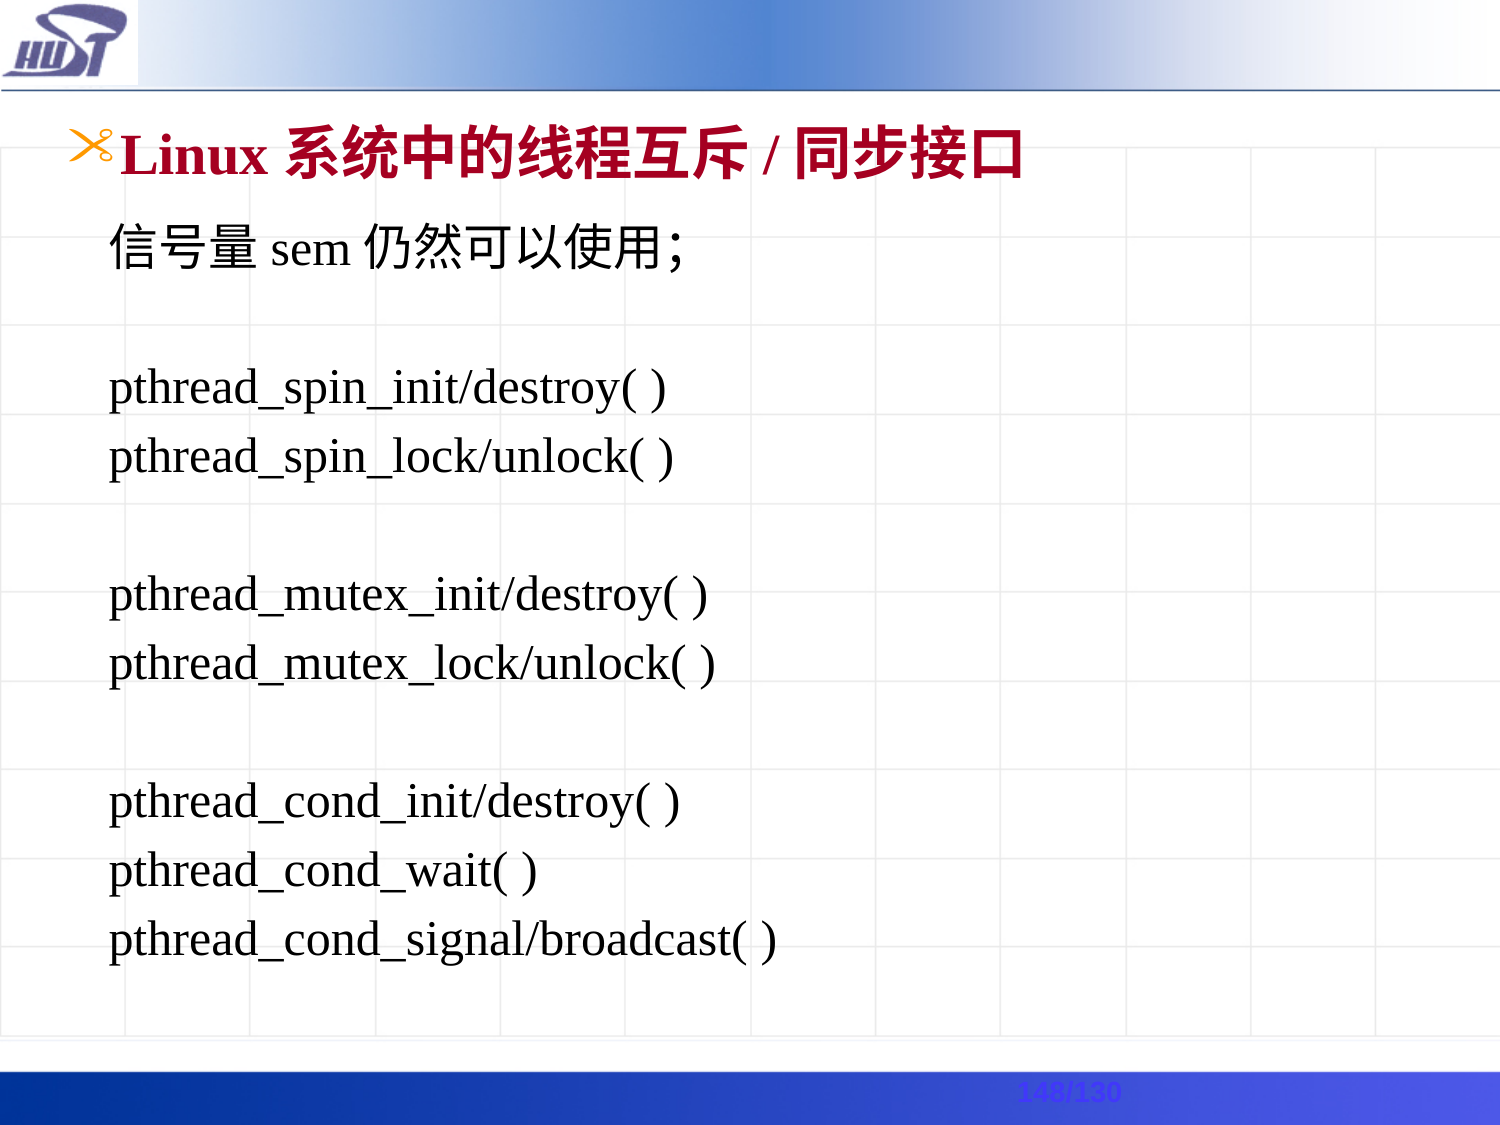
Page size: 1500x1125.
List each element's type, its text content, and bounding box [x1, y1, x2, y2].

title Linux系统中的线程互斥/同步接口 [51, 0, 1352, 194]
list 信号量sem仍然可以使用； pthread_spin_init/destroy( ) pthread_spin_lock/unlock( ) pthread_mutex_init/destroy( ) pthread_mutex_lock/unlock( ) pthread_cond_init/destroy( ) pthread_cond_wait( ) pthread_cond_signal/broadcast( ) [93, 214, 1405, 975]
footer /130 [1002, 1040, 1478, 1116]
picture [0, 0, 1500, 1125]
